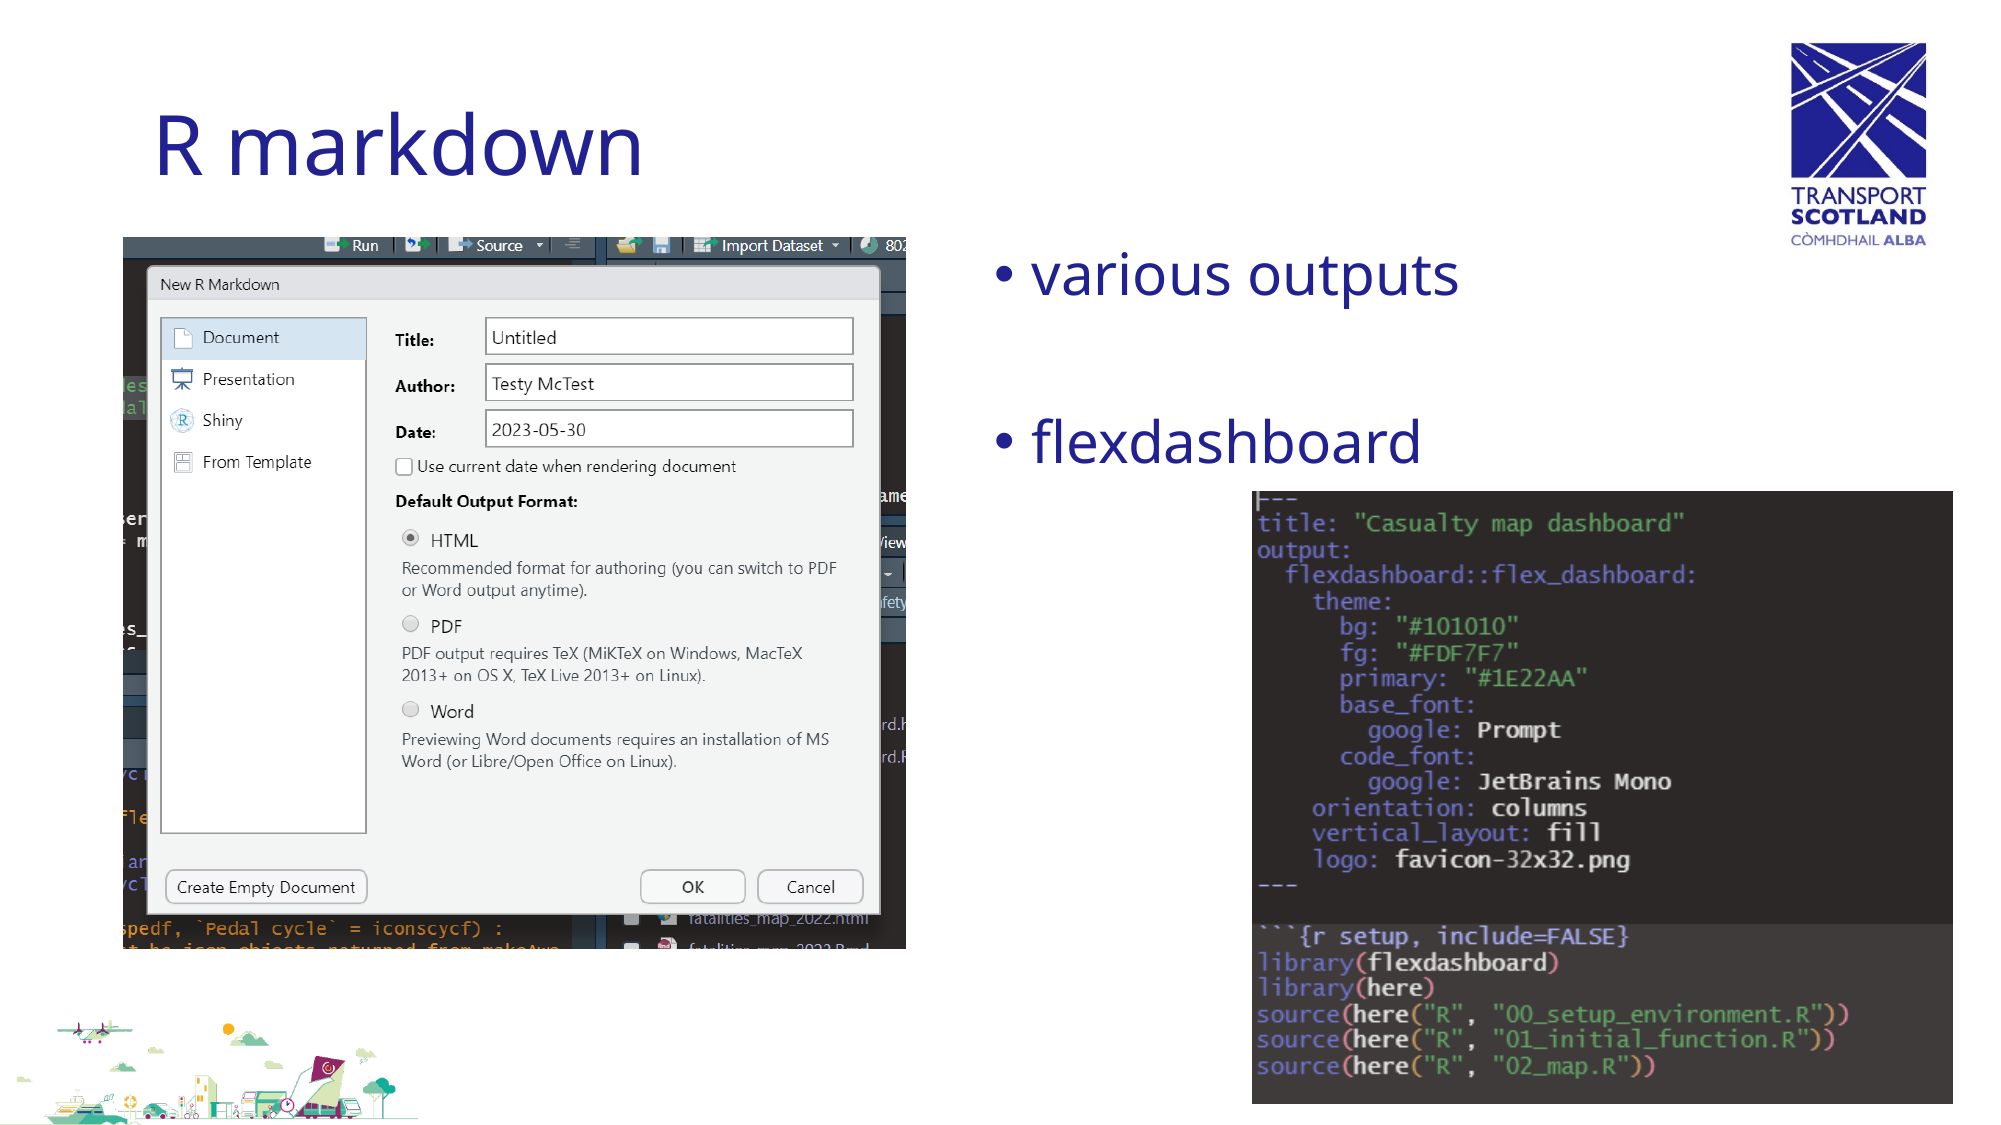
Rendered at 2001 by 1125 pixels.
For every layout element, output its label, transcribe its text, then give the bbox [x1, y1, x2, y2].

picture [1776, 28, 1941, 260]
picture [1252, 491, 1953, 1105]
picture [0, 1013, 419, 1125]
picture [123, 237, 906, 949]
list various outputs flexdashboard [979, 237, 1777, 984]
title R markdown [137, 59, 1777, 238]
